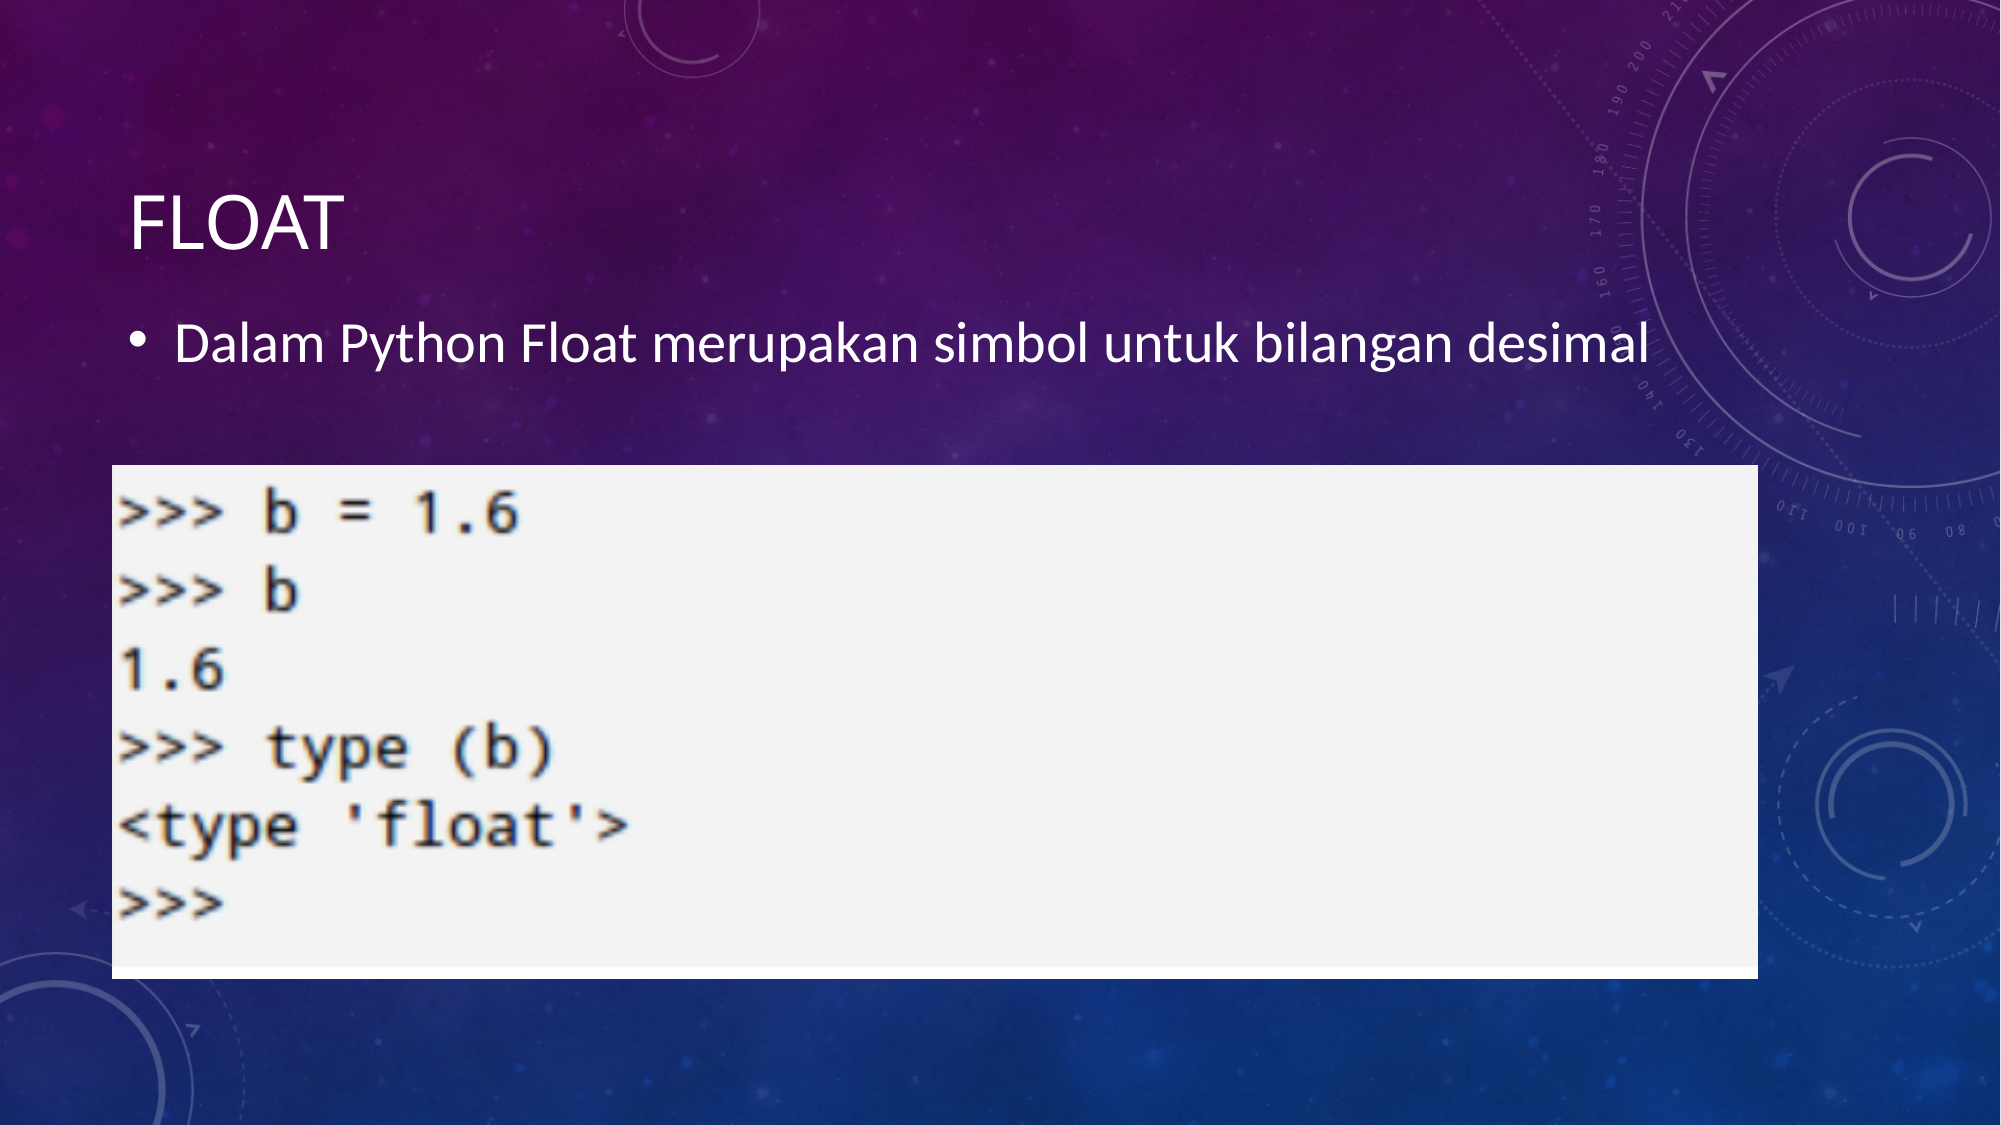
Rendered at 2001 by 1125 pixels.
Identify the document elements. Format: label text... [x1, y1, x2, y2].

picture [0, 0, 2001, 1125]
list Dalam Python Float merupakan simbol untuk bilangan desimal [112, 39, 1775, 639]
